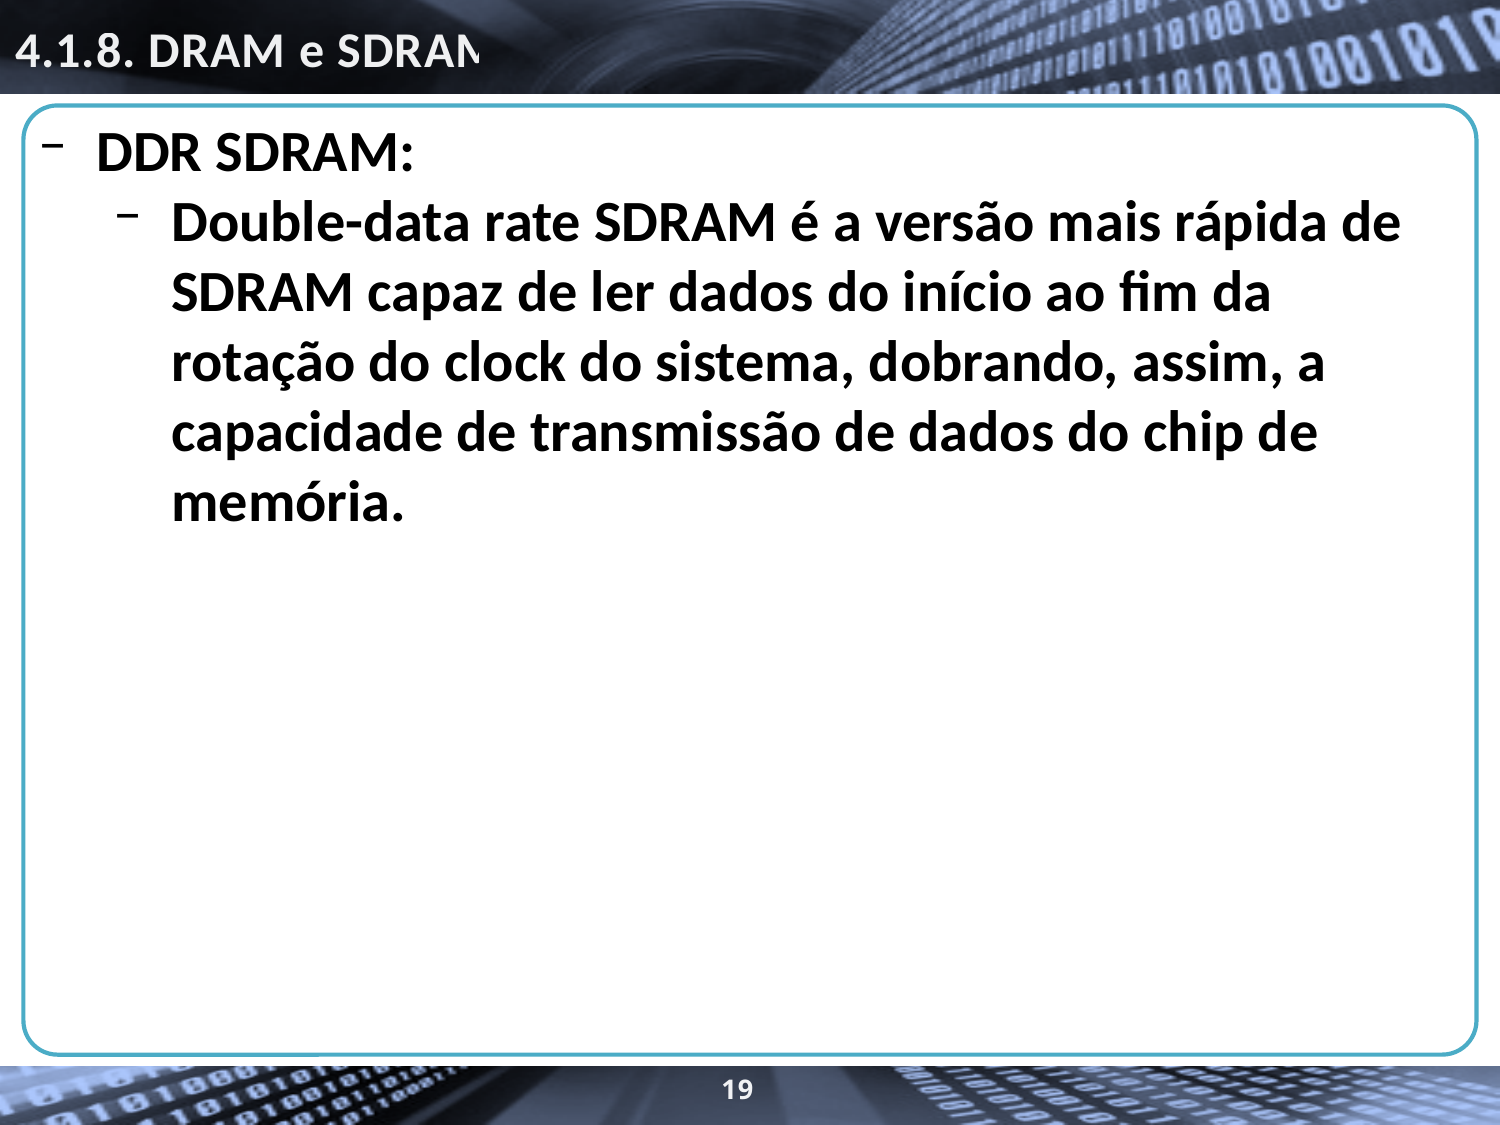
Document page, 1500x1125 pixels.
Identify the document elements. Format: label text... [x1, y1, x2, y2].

text_box DDR SDRAM: Double-data rate SDRAM é a versão mais rápida de SDRAM capaz de ler dados do início ao fim da rotação do clock do sistema, dobrando, assim, a capacidade de transmissão de dados do chip de memória. [23, 105, 1477, 540]
title 4.1.8. DRAM e SDRAM [0, 0, 1350, 96]
